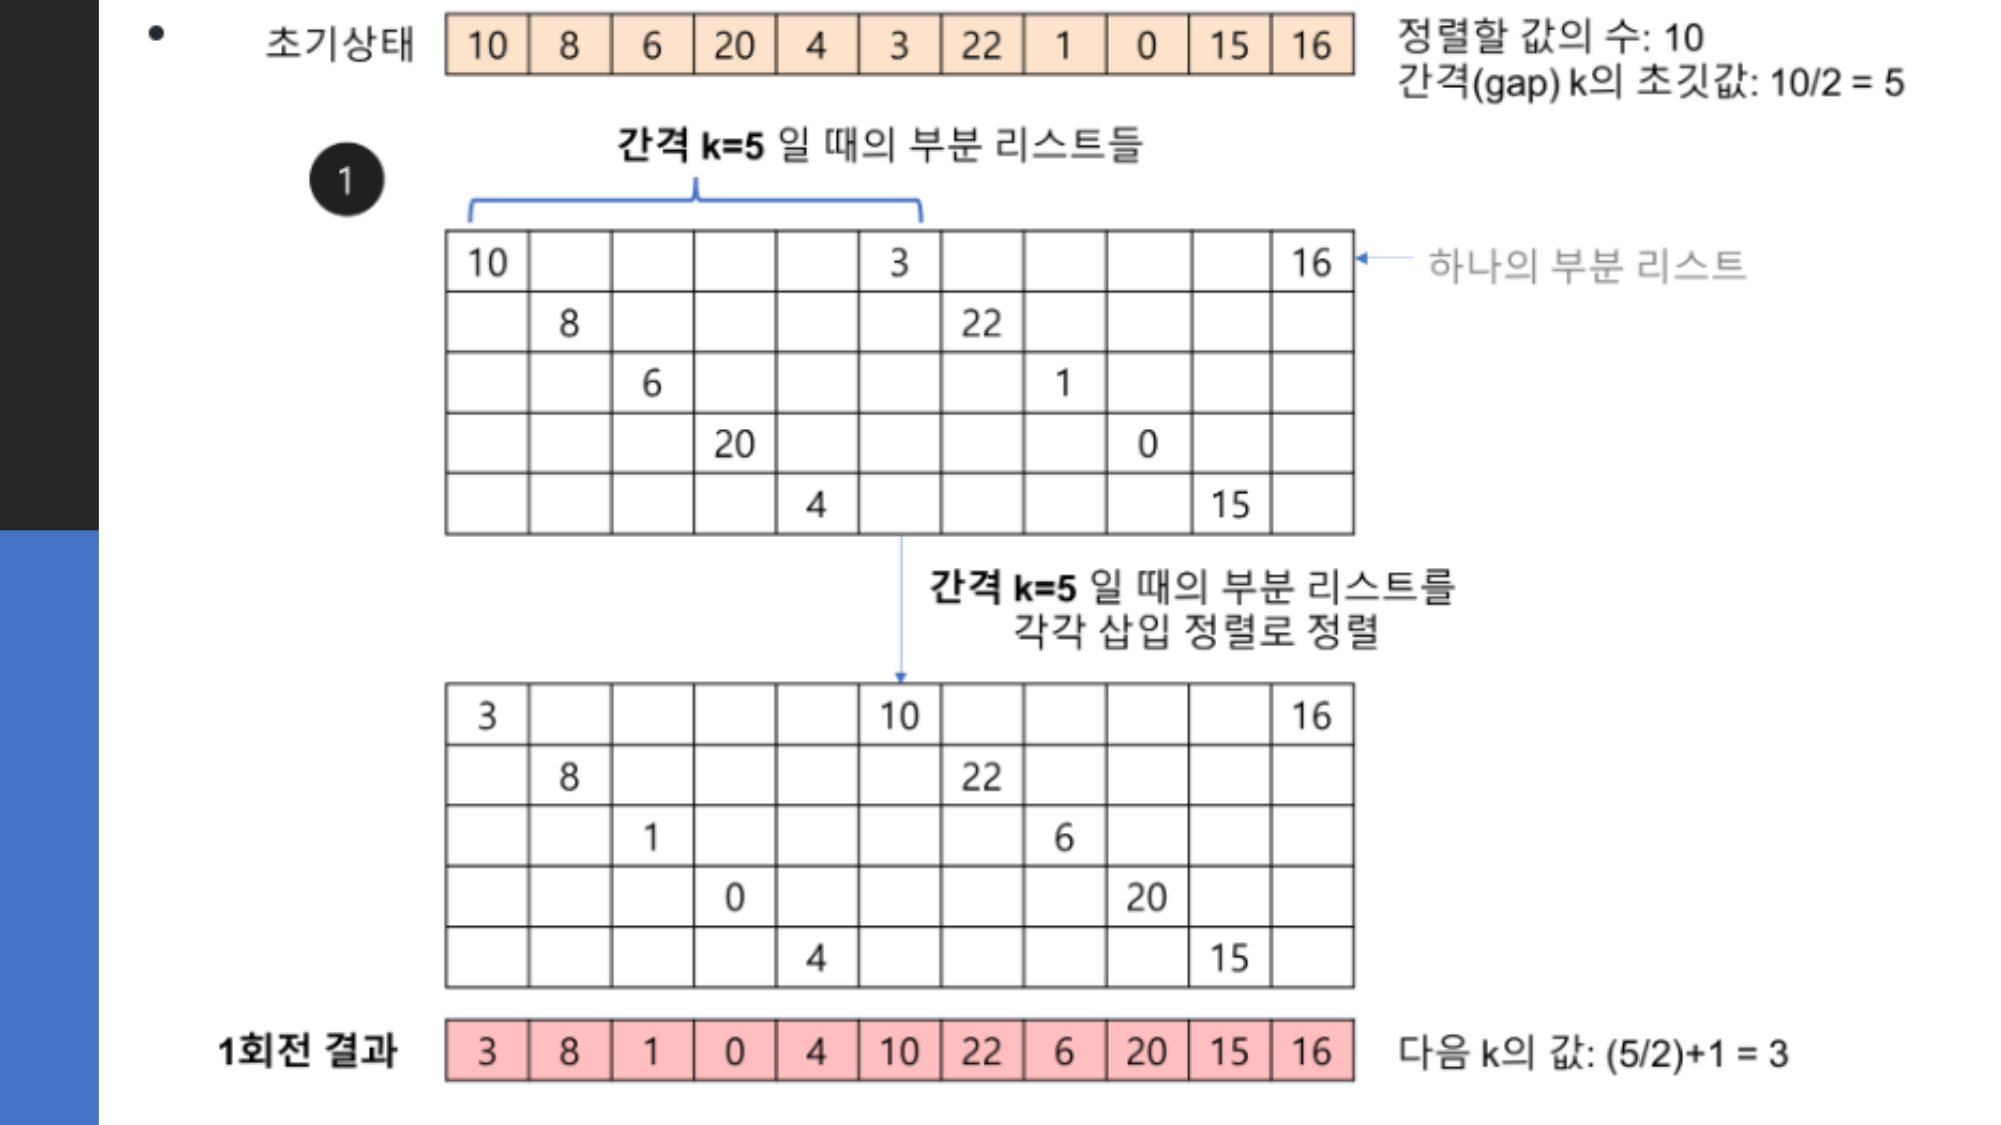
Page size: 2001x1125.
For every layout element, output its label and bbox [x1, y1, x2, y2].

text_box [0, 0, 98, 531]
text_box [0, 531, 98, 1125]
list [98, 0, 2000, 1125]
